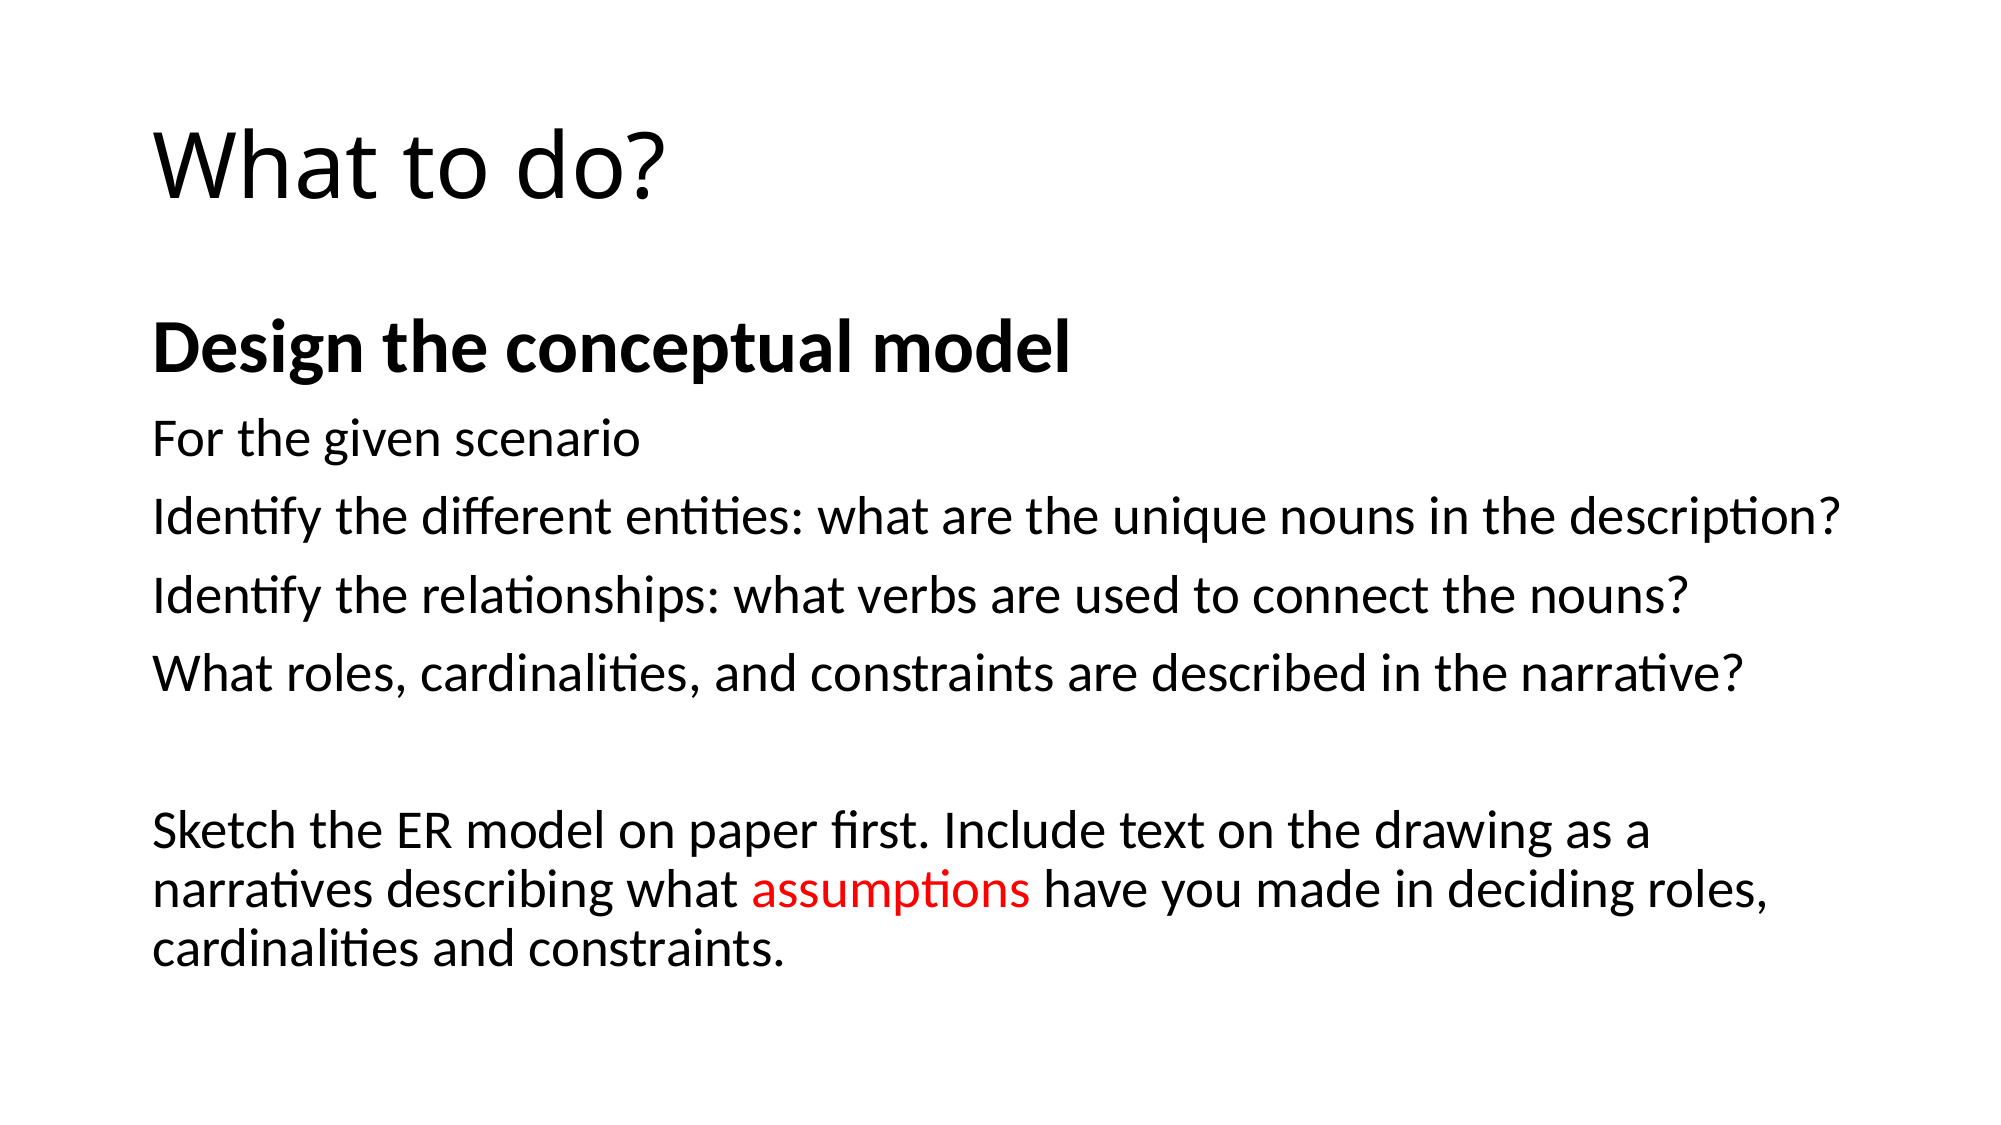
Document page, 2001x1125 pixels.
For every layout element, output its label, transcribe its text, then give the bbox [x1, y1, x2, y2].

title What to do? [137, 59, 1863, 278]
list Design the conceptual model For the given scenario Identify the different entities: what are the unique nouns in the description? Identify the relationships: what verbs are used to connect the nouns? What roles, cardinalities, and constraints are described in the narrative? Sketch the ER model on paper first. Include text on the drawing as a narratives describing what assumptions have you made in deciding roles, cardinalities and constraints. [137, 299, 1863, 1014]
